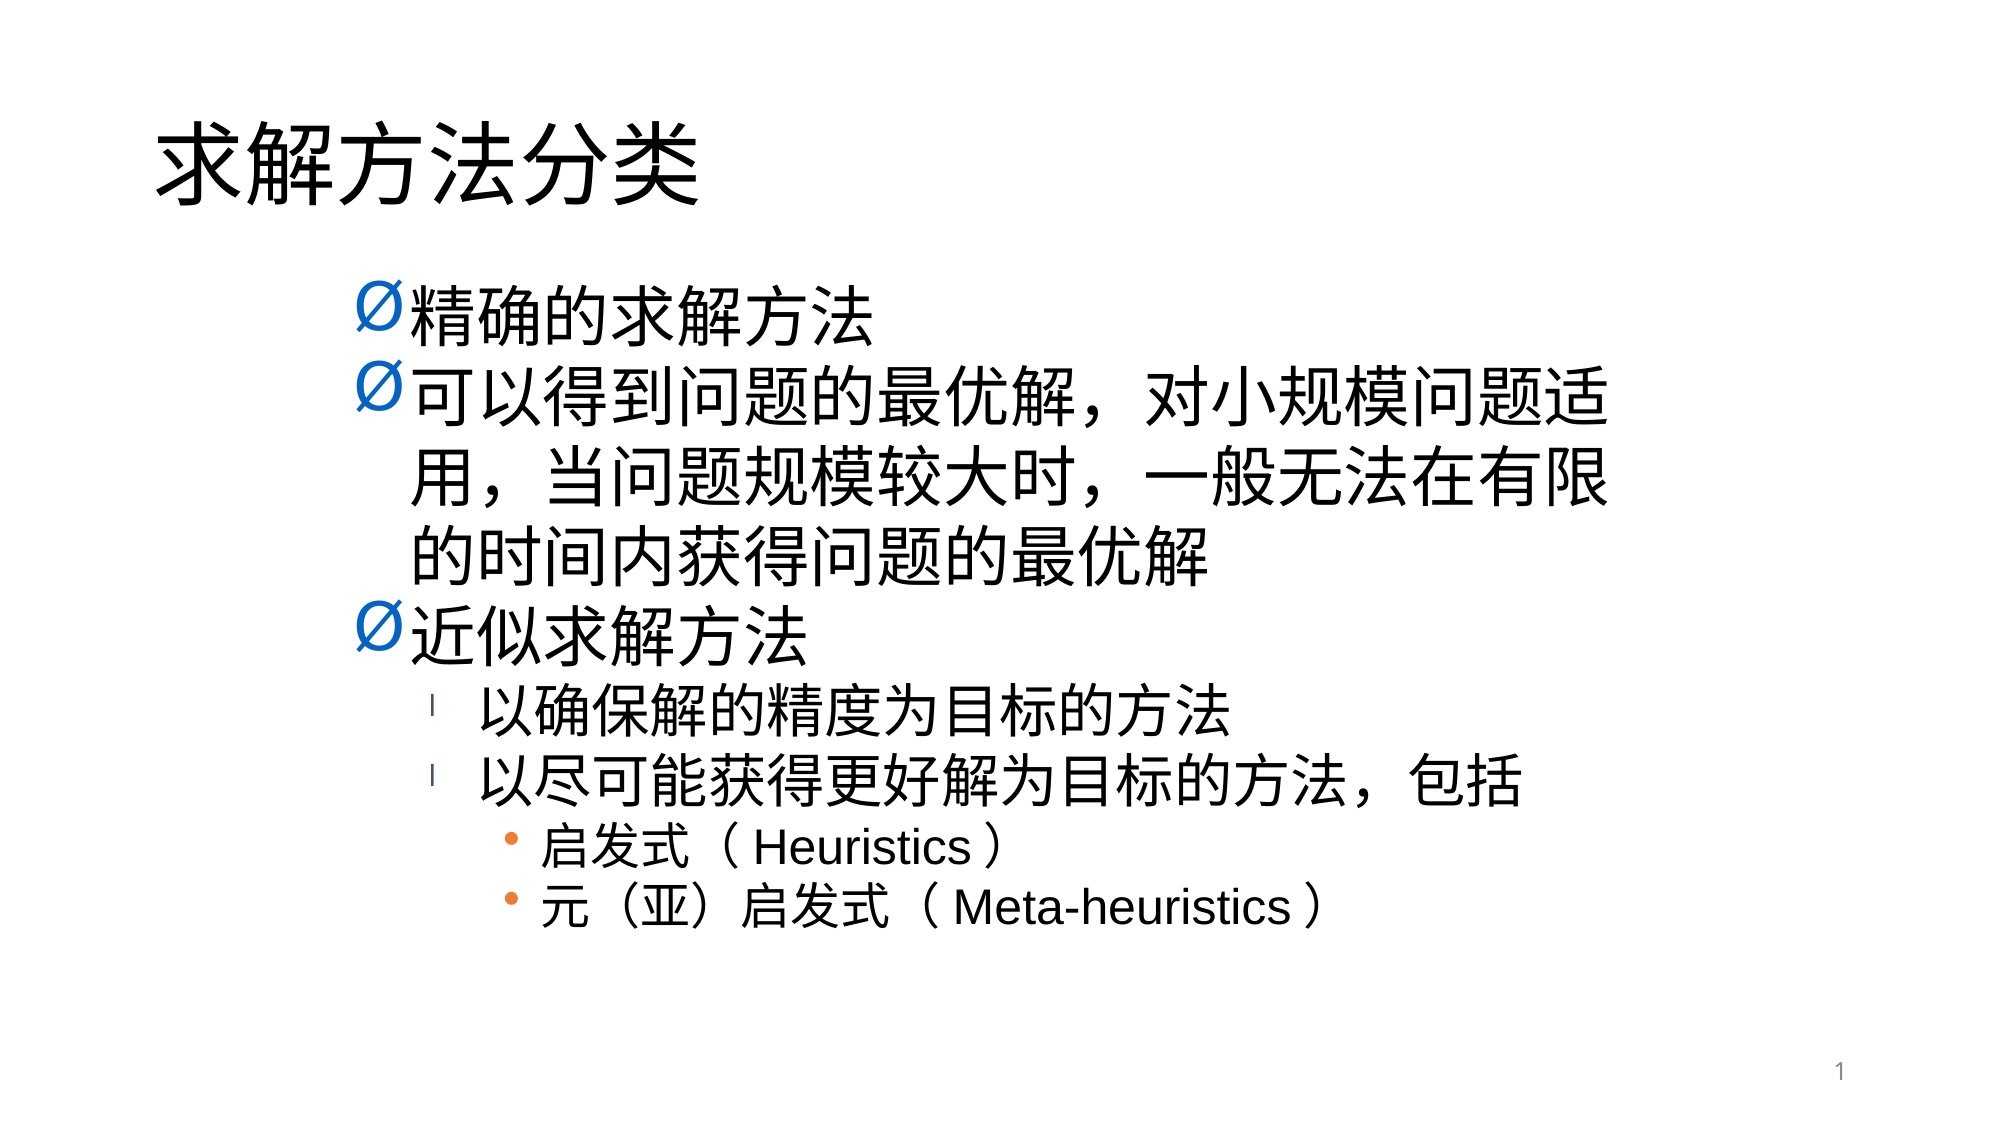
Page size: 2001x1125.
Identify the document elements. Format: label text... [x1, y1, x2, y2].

text_box 精确的求解方法 可以得到问题的最优解，对小规模问题适用，当问题规模较大时，一般无法在有限的时间内获得问题的最优解 近似求解方法 以确保解的精度为目标的方法 以尽可能获得更好解为目标的方法，包括 启发式（Heuristics） 元（亚）启发式（Meta-heuristics） [338, 267, 1689, 1010]
title 求解方法分类 [137, 59, 1863, 278]
slide_number 1 [1412, 1042, 1863, 1103]
